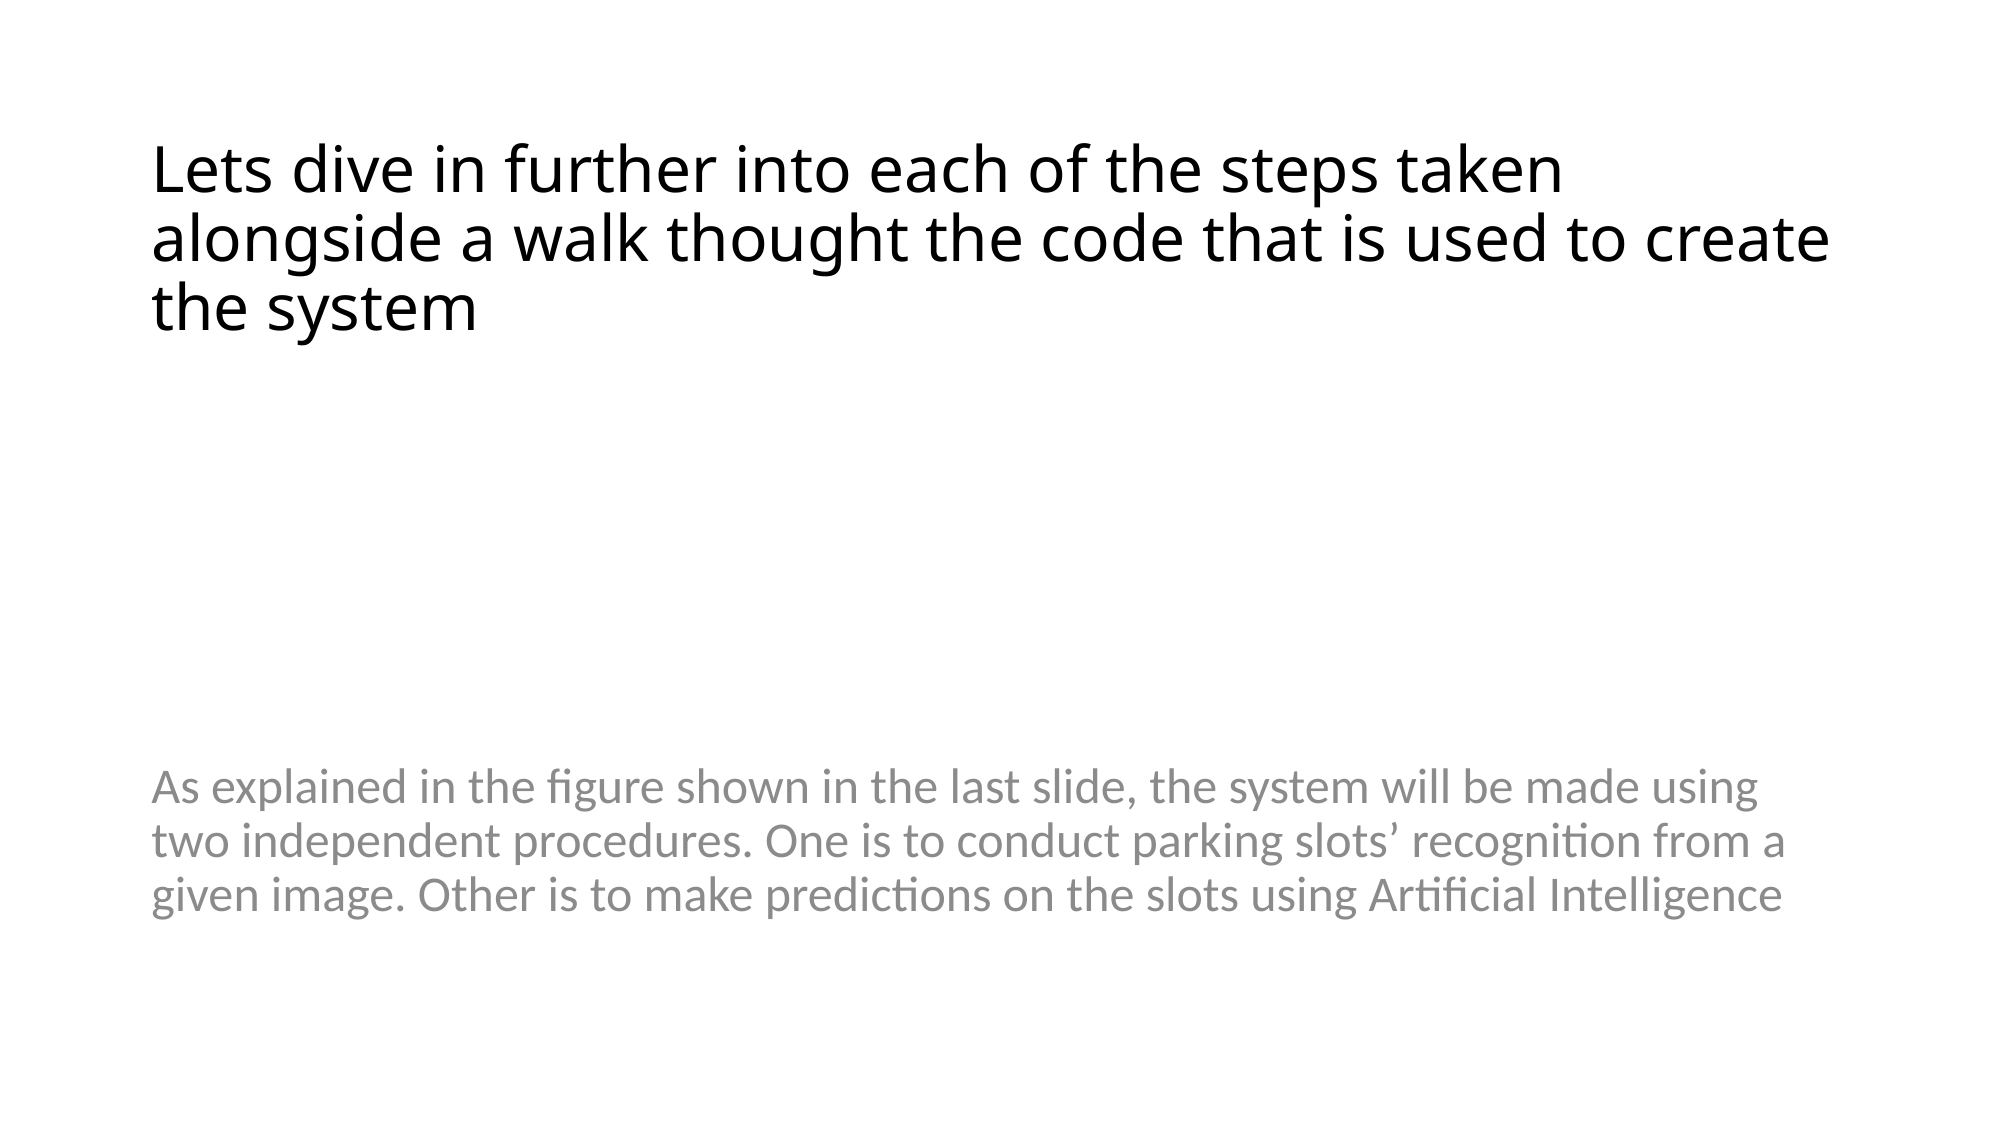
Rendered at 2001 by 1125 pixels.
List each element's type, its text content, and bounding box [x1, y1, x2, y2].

title Lets dive in further into each of the steps taken alongside a walk thought the code that is used to create the system [136, 126, 1862, 498]
list As explained in the figure shown in the last slide, the system will be made using two independent procedures. One is to conduct parking slots’ recognition from a given image. Other is to make predictions on the slots using Artificial Intelligence [136, 752, 1862, 999]
